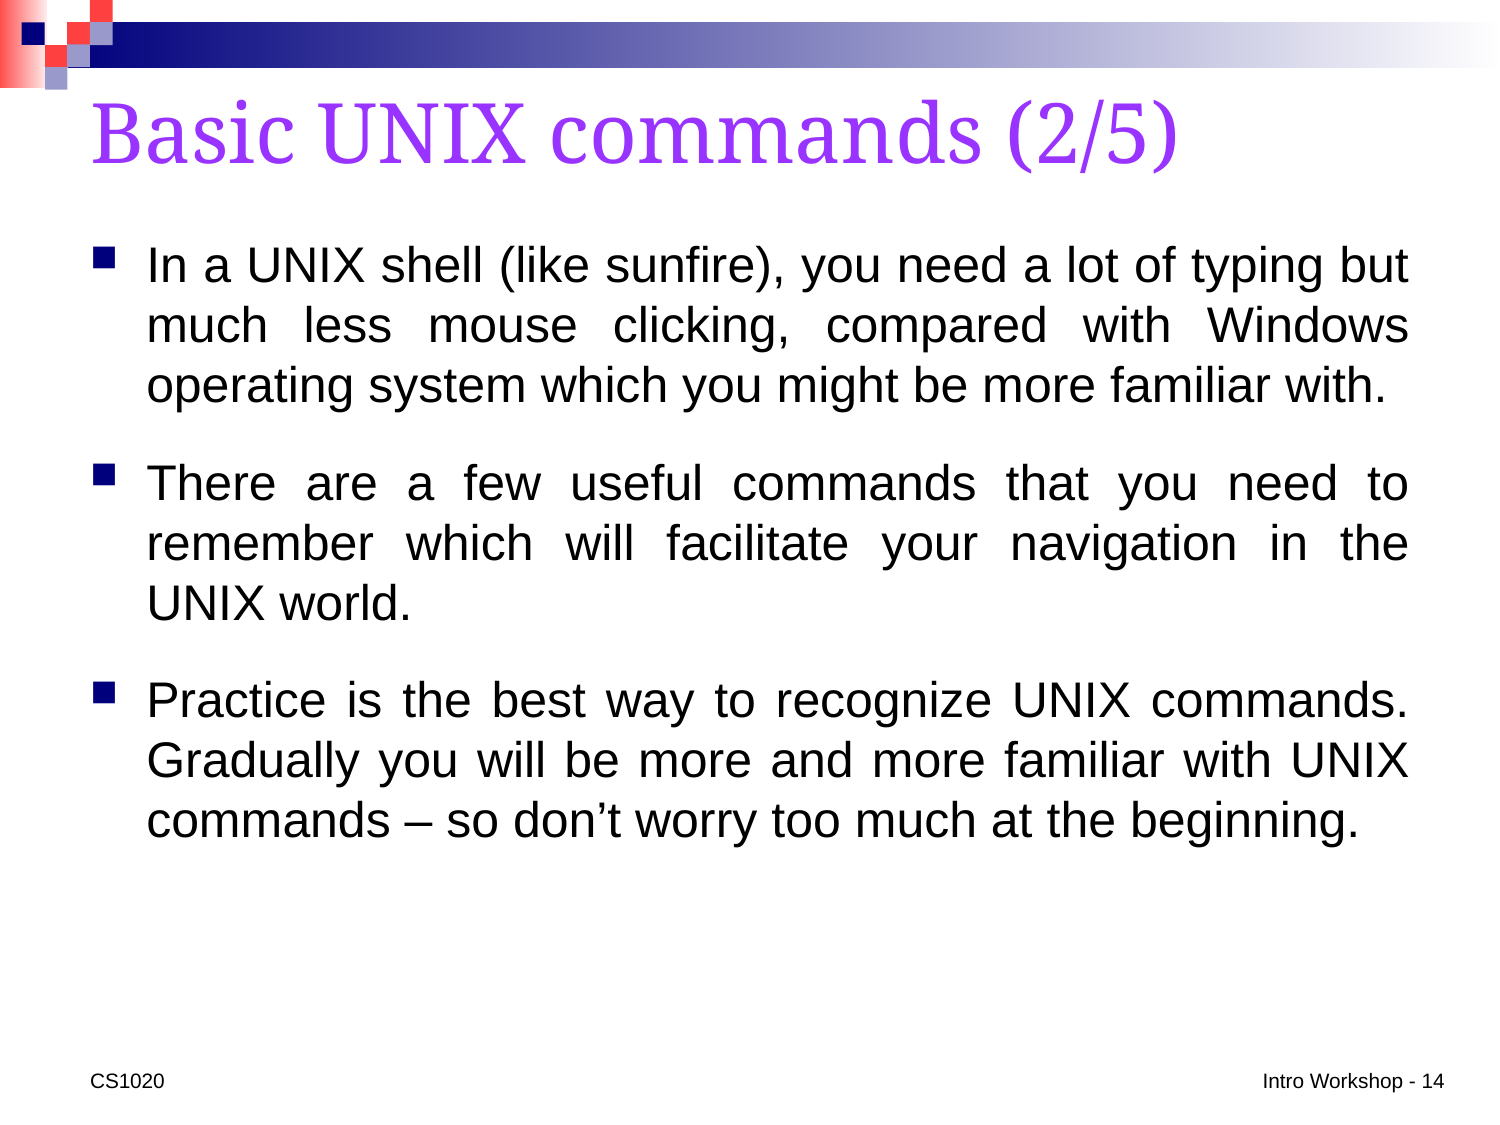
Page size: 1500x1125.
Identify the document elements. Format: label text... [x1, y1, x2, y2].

text_box Intro Workshop - 14 [1176, 1060, 1460, 1100]
list In a UNIX shell (like sunfire), you need a lot of typing but much less mouse clicking, compared with Windows operating system which you might be more familiar with. There are a few useful commands that you need to remember which will facilitate your navigation in the UNIX world. Practice is the best way to recognize UNIX commands. Gradually you will be more and more familiar with UNIX commands – so don’t worry too much at the beginning. [74, 224, 1426, 878]
footer CS1020 [74, 432, 551, 1101]
title Basic UNIX commands (2/5) [74, 63, 1426, 197]
